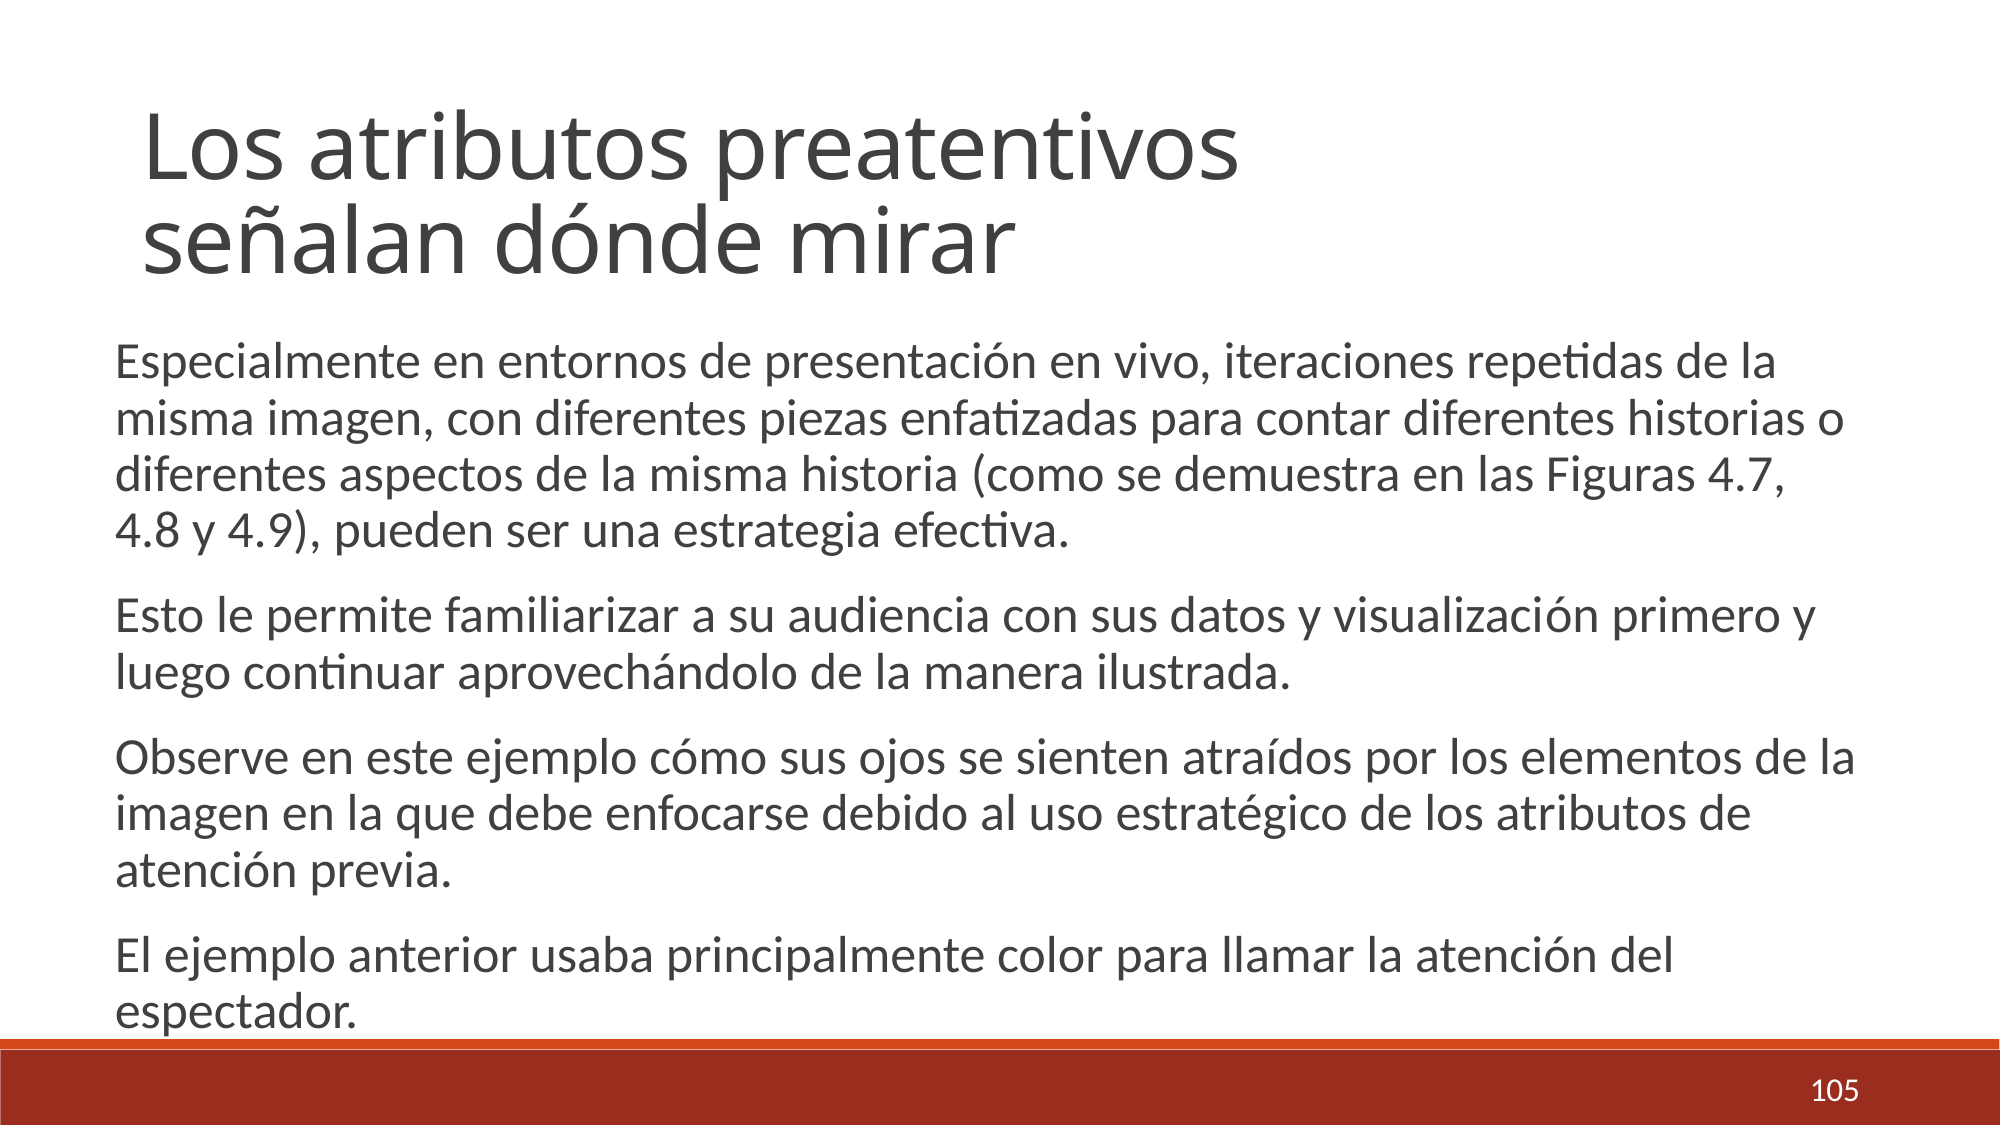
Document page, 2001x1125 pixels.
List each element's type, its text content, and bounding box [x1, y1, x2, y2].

slide_number 105 [126, 1061, 1875, 1115]
text_box Los atributos preatentivos señalan dónde mirar [126, 97, 1821, 326]
text_box Especialmente en entornos de presentación en vivo, iteraciones repetidas de la misma imagen, con diferentes piezas enfatizadas para contar diferentes historias o diferentes aspectos de la misma historia (como se demuestra en las Figuras 4.7, 4.8 y 4.9), pueden ser una estrategia efectiva. Esto le permite familiarizar a su audiencia con sus datos y visualización primero y luego continuar aprovechándolo de la manera ilustrada. Observe en este ejemplo cómo sus ojos se sienten atraídos por los elementos de la imagen en la que debe enfocarse debido al uso estratégico de los atributos de atención previa. El ejemplo anterior usaba principalmente color para llamar la atención del espectador. [99, 326, 1875, 1013]
